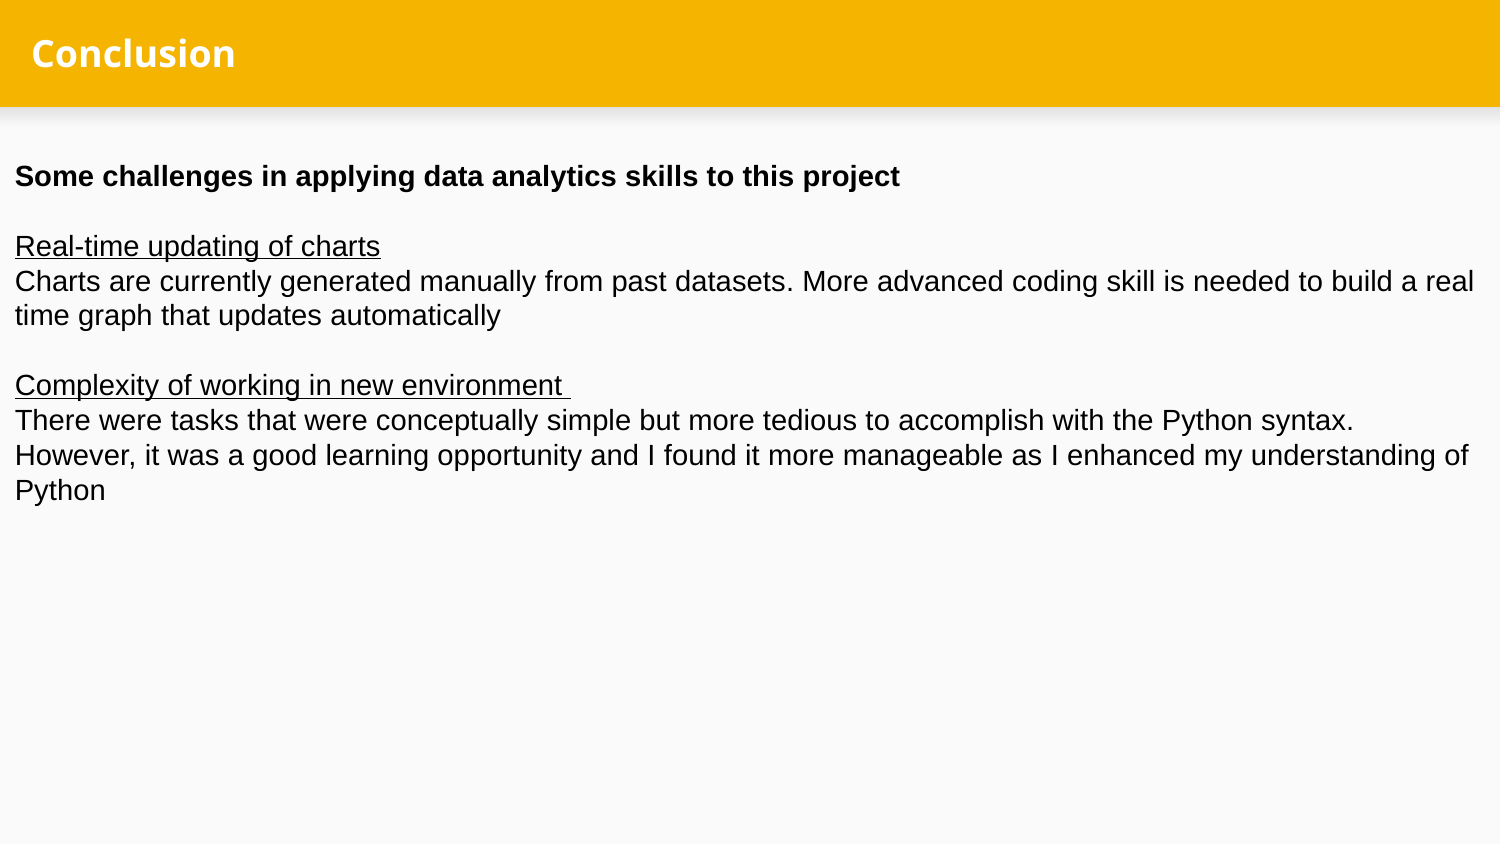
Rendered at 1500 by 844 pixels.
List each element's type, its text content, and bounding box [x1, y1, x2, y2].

text_box Some challenges in applying data analytics skills to this project Real-time updating of charts Charts are currently generated manually from past datasets. More advanced coding skill is needed to build a real time graph that updates automatically Complexity of working in new environment There were tasks that were conceptually simple but more tedious to accomplish with the Python syntax. However, it was a good learning opportunity and I found it more manageable as I enhanced my understanding of Python [0, 114, 1499, 619]
title Conclusion [16, 2, 1464, 102]
